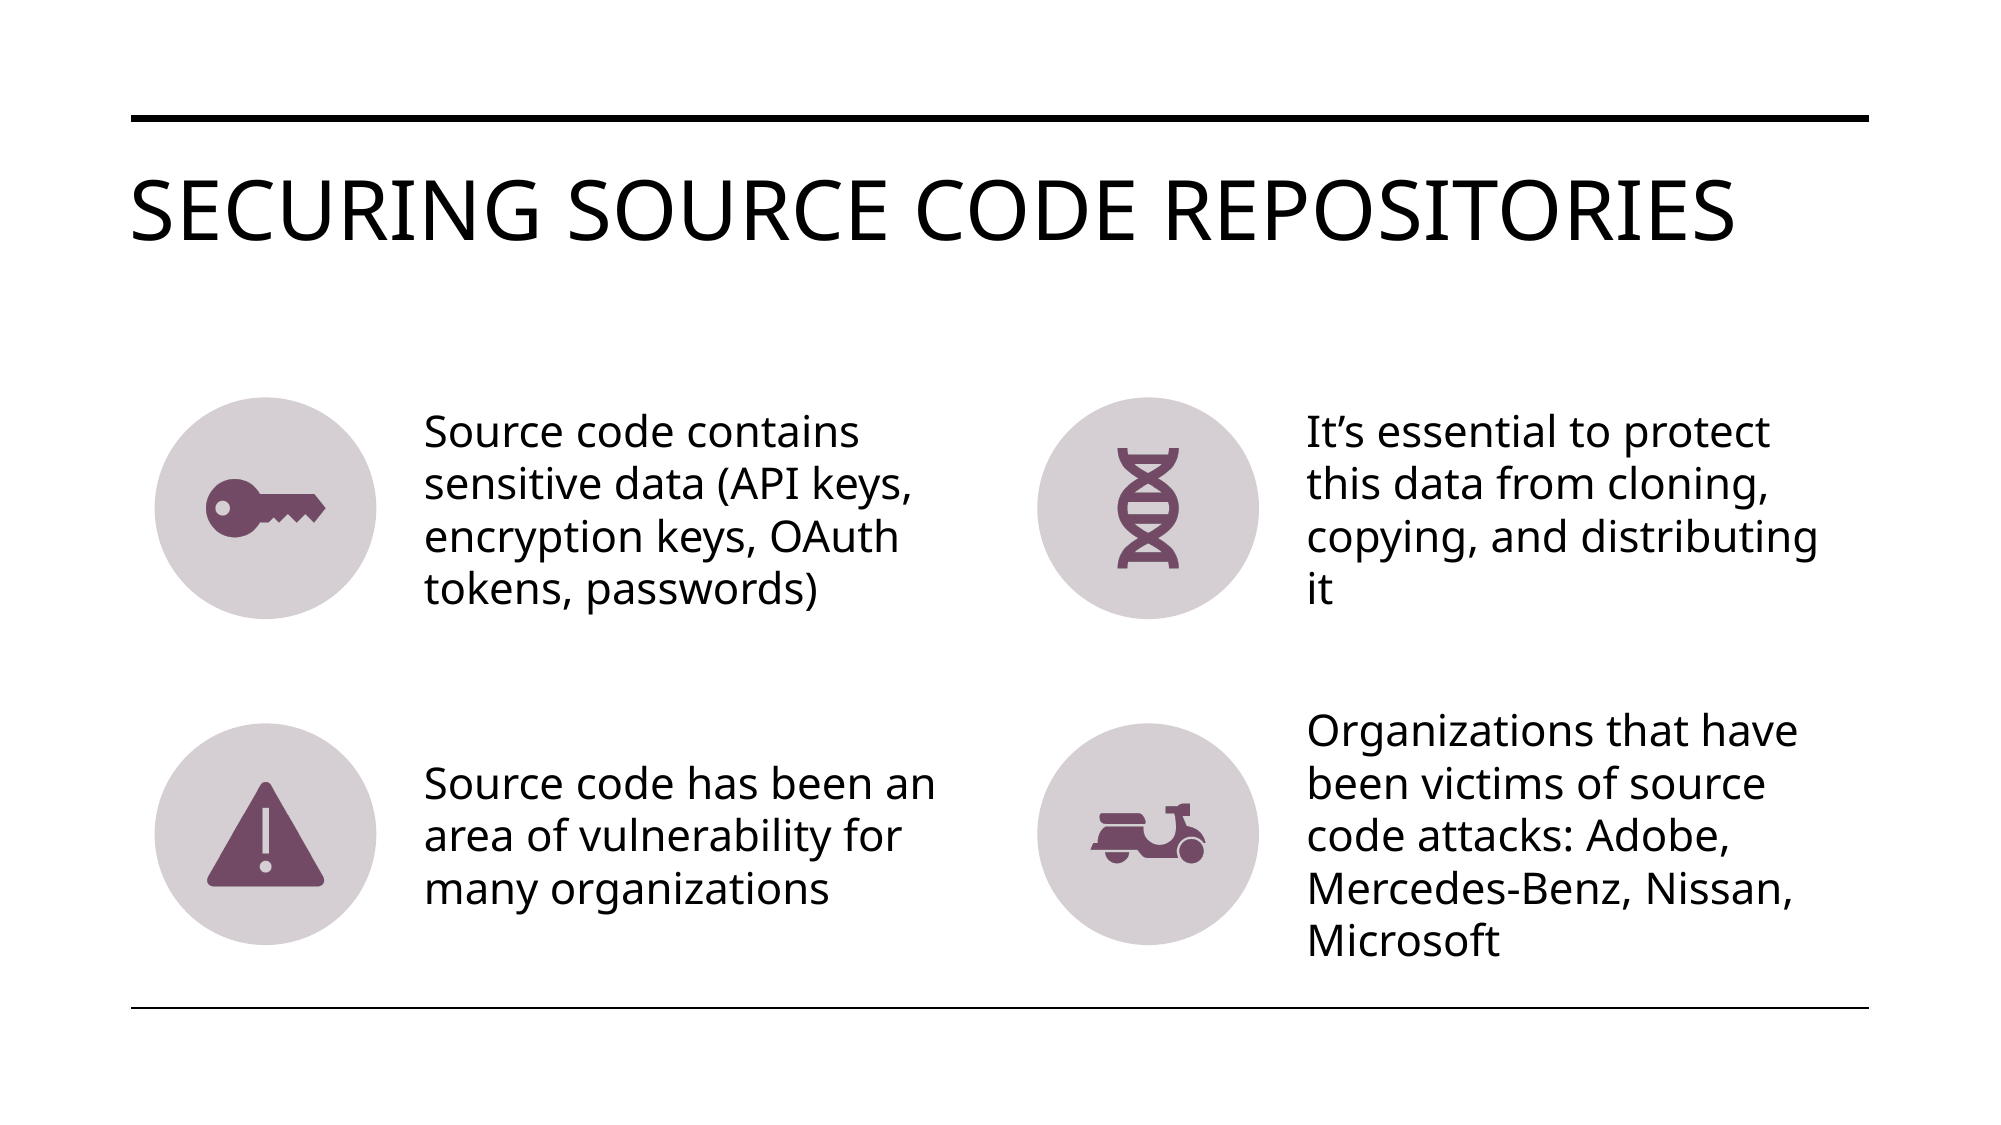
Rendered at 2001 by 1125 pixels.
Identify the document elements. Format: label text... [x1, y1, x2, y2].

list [114, 364, 1869, 978]
title Securing Source Code Repositories [114, 149, 1869, 364]
